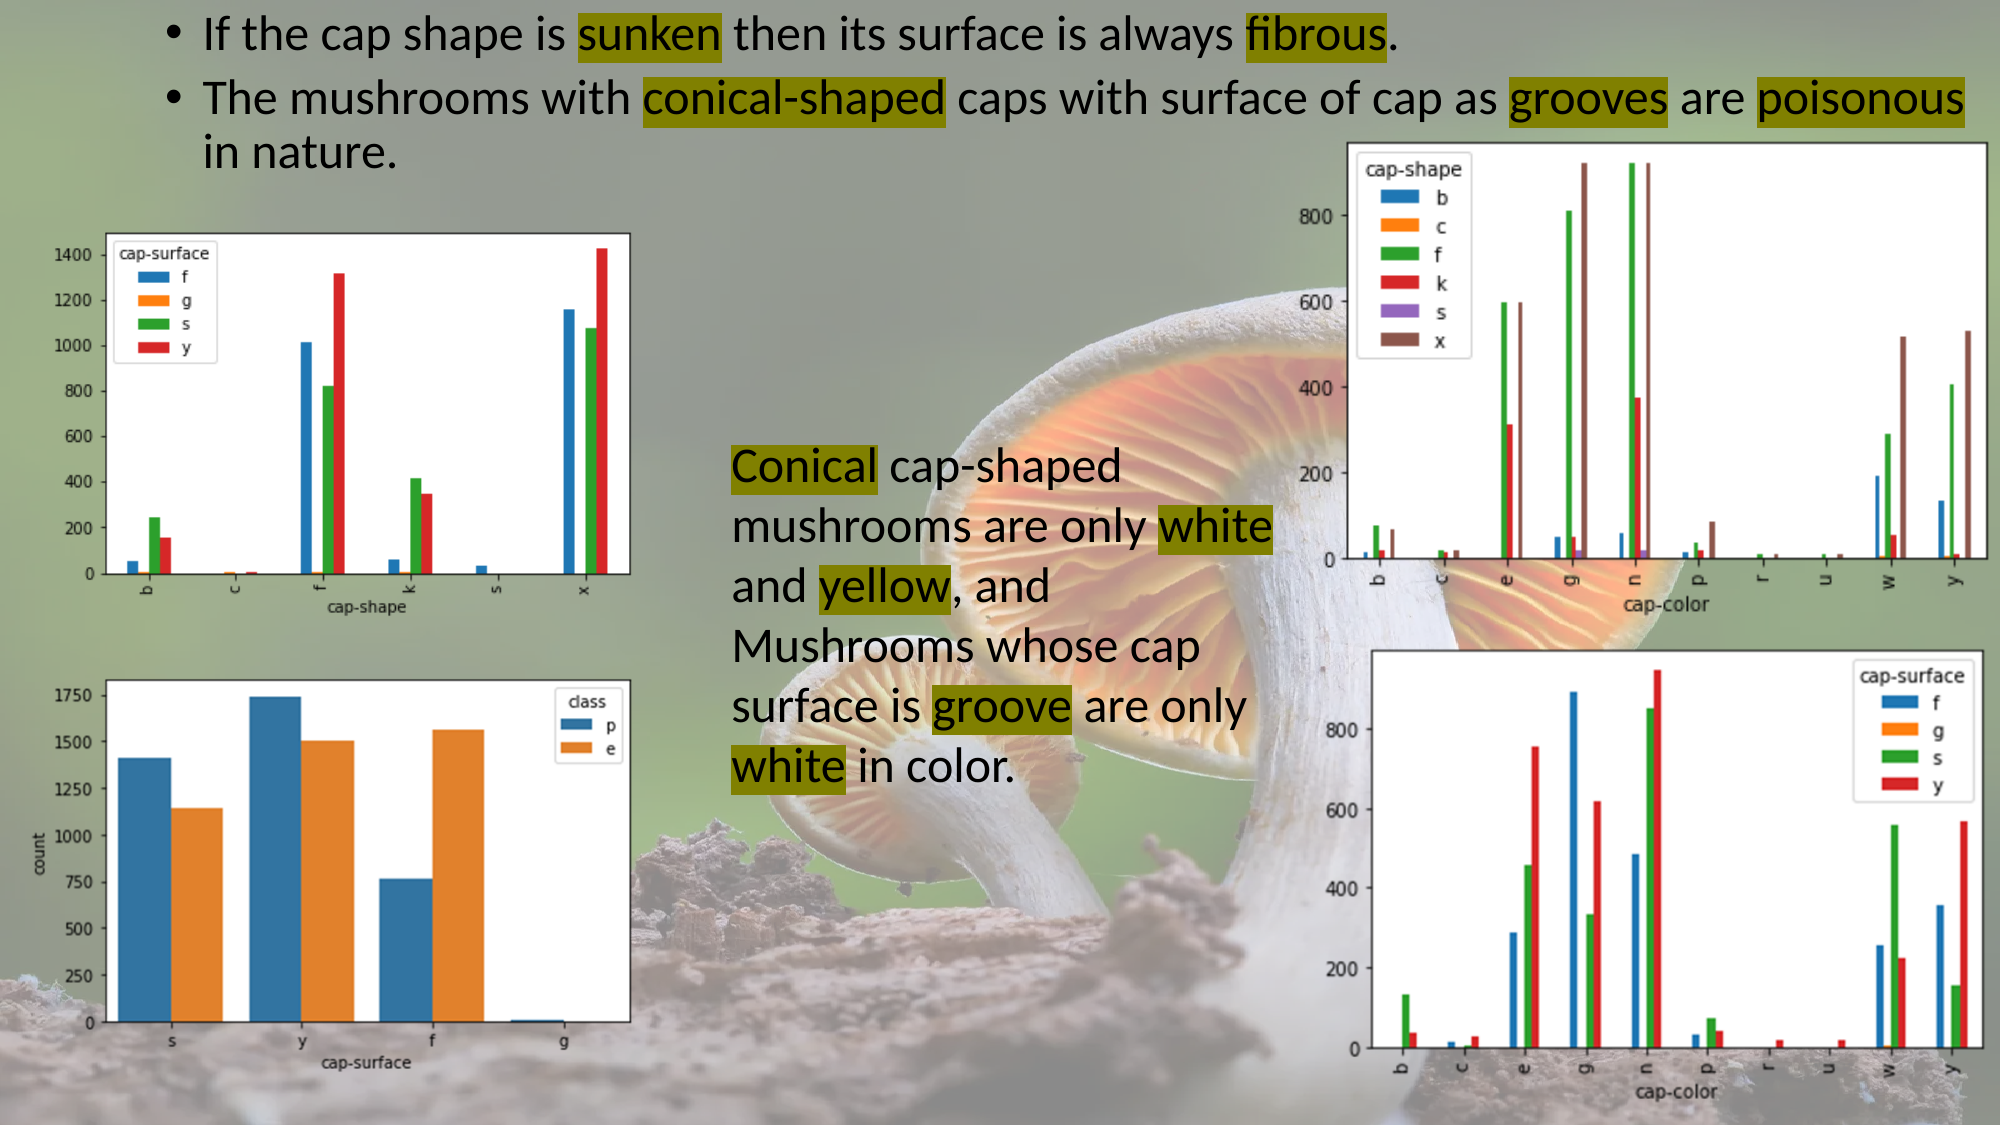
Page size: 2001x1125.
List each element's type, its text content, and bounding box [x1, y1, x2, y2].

picture [1284, 131, 2000, 628]
text_box Conical cap-shaped mushrooms are only white and yellow, and Mushrooms whose cap surface is groove are only white in color. [716, 424, 1312, 845]
picture [43, 222, 639, 628]
list If the cap shape is sunken then its surface is always fibrous. The mushrooms with conical-shaped caps with surface of cap as grooves are poisonous in nature. [0, 0, 2000, 1125]
picture [21, 670, 639, 1082]
picture [1311, 639, 1995, 1113]
